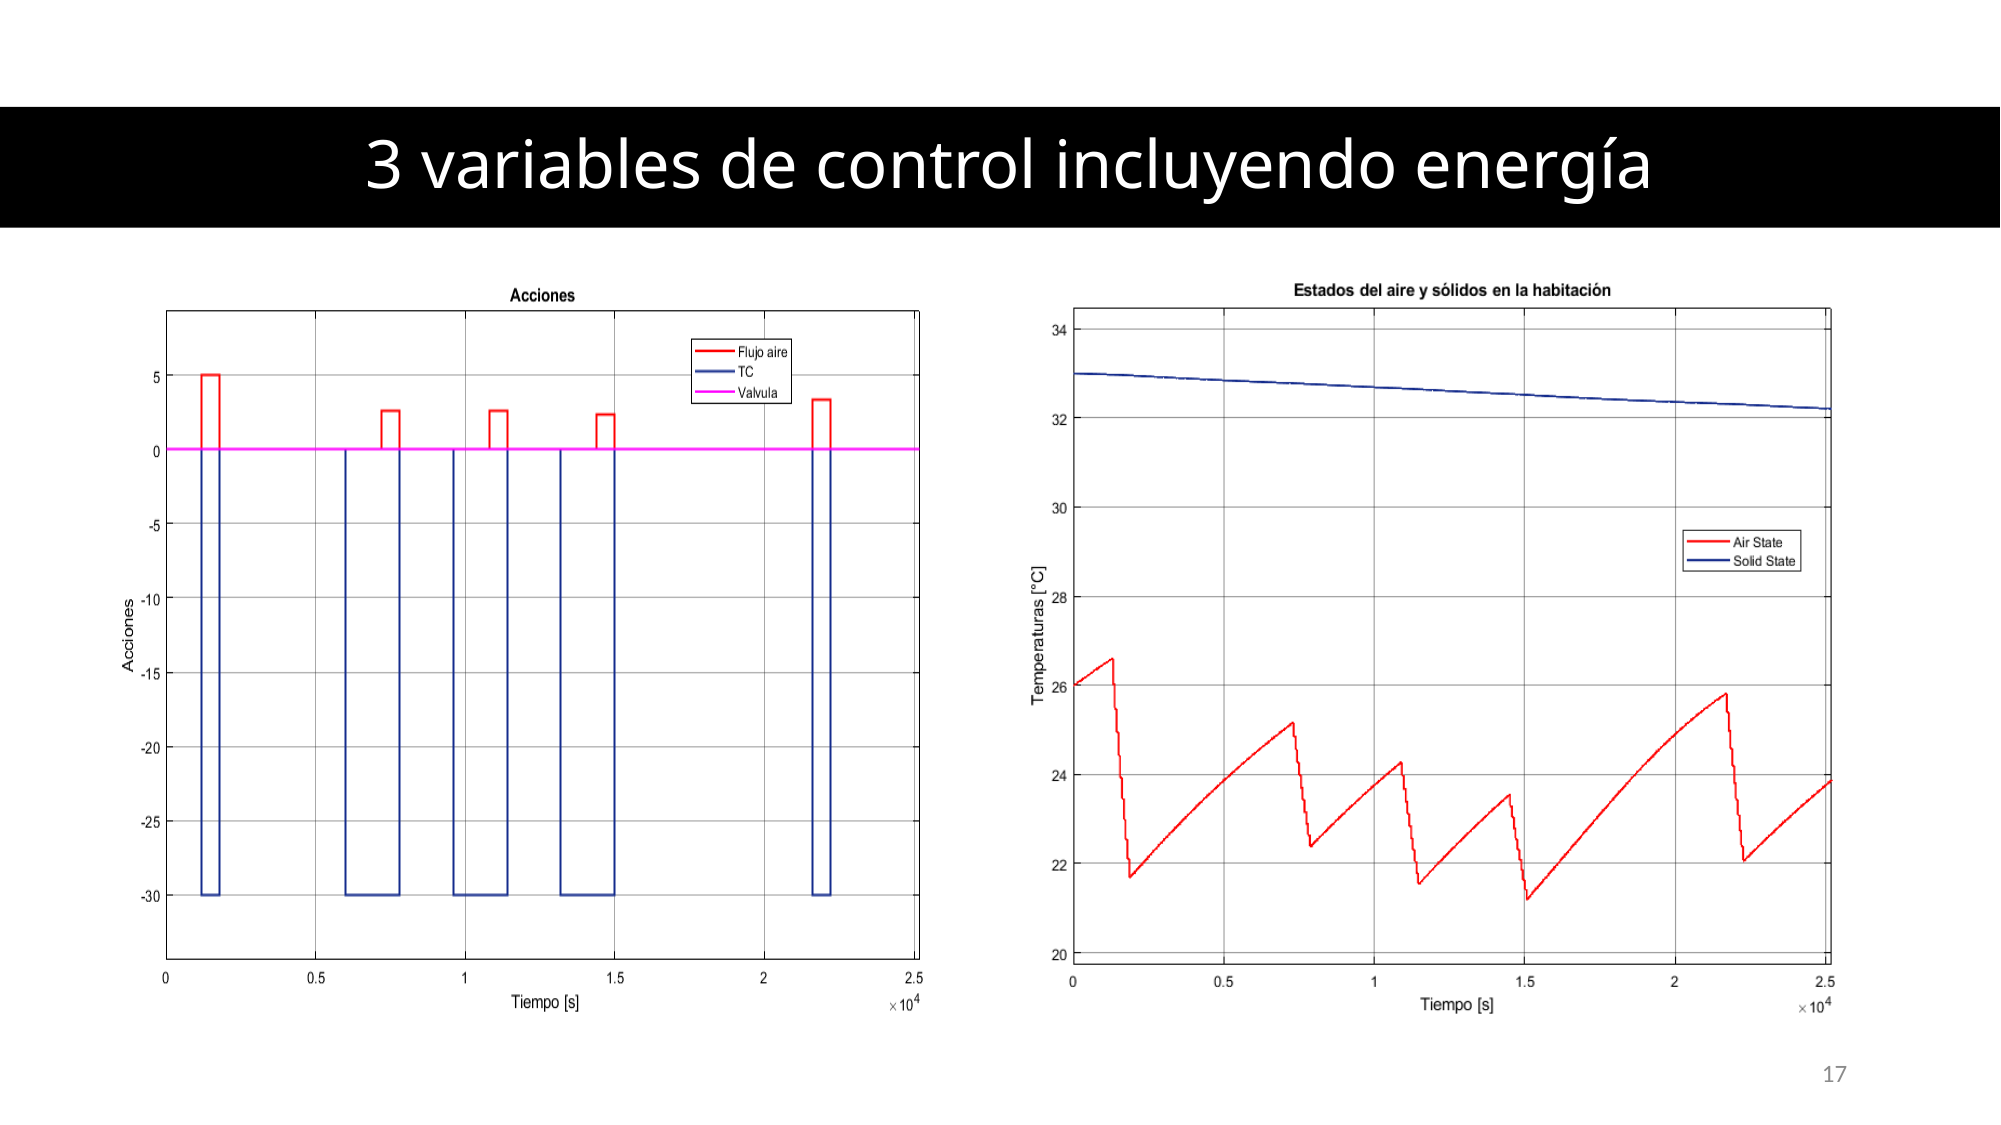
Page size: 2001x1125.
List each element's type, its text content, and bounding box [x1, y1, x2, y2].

text_box [0, 106, 2000, 229]
slide_number 17 [1412, 1044, 1863, 1103]
picture [108, 246, 933, 1044]
title 3 variables de control incluyendo energía [91, 105, 1931, 228]
picture [1001, 246, 1863, 1044]
